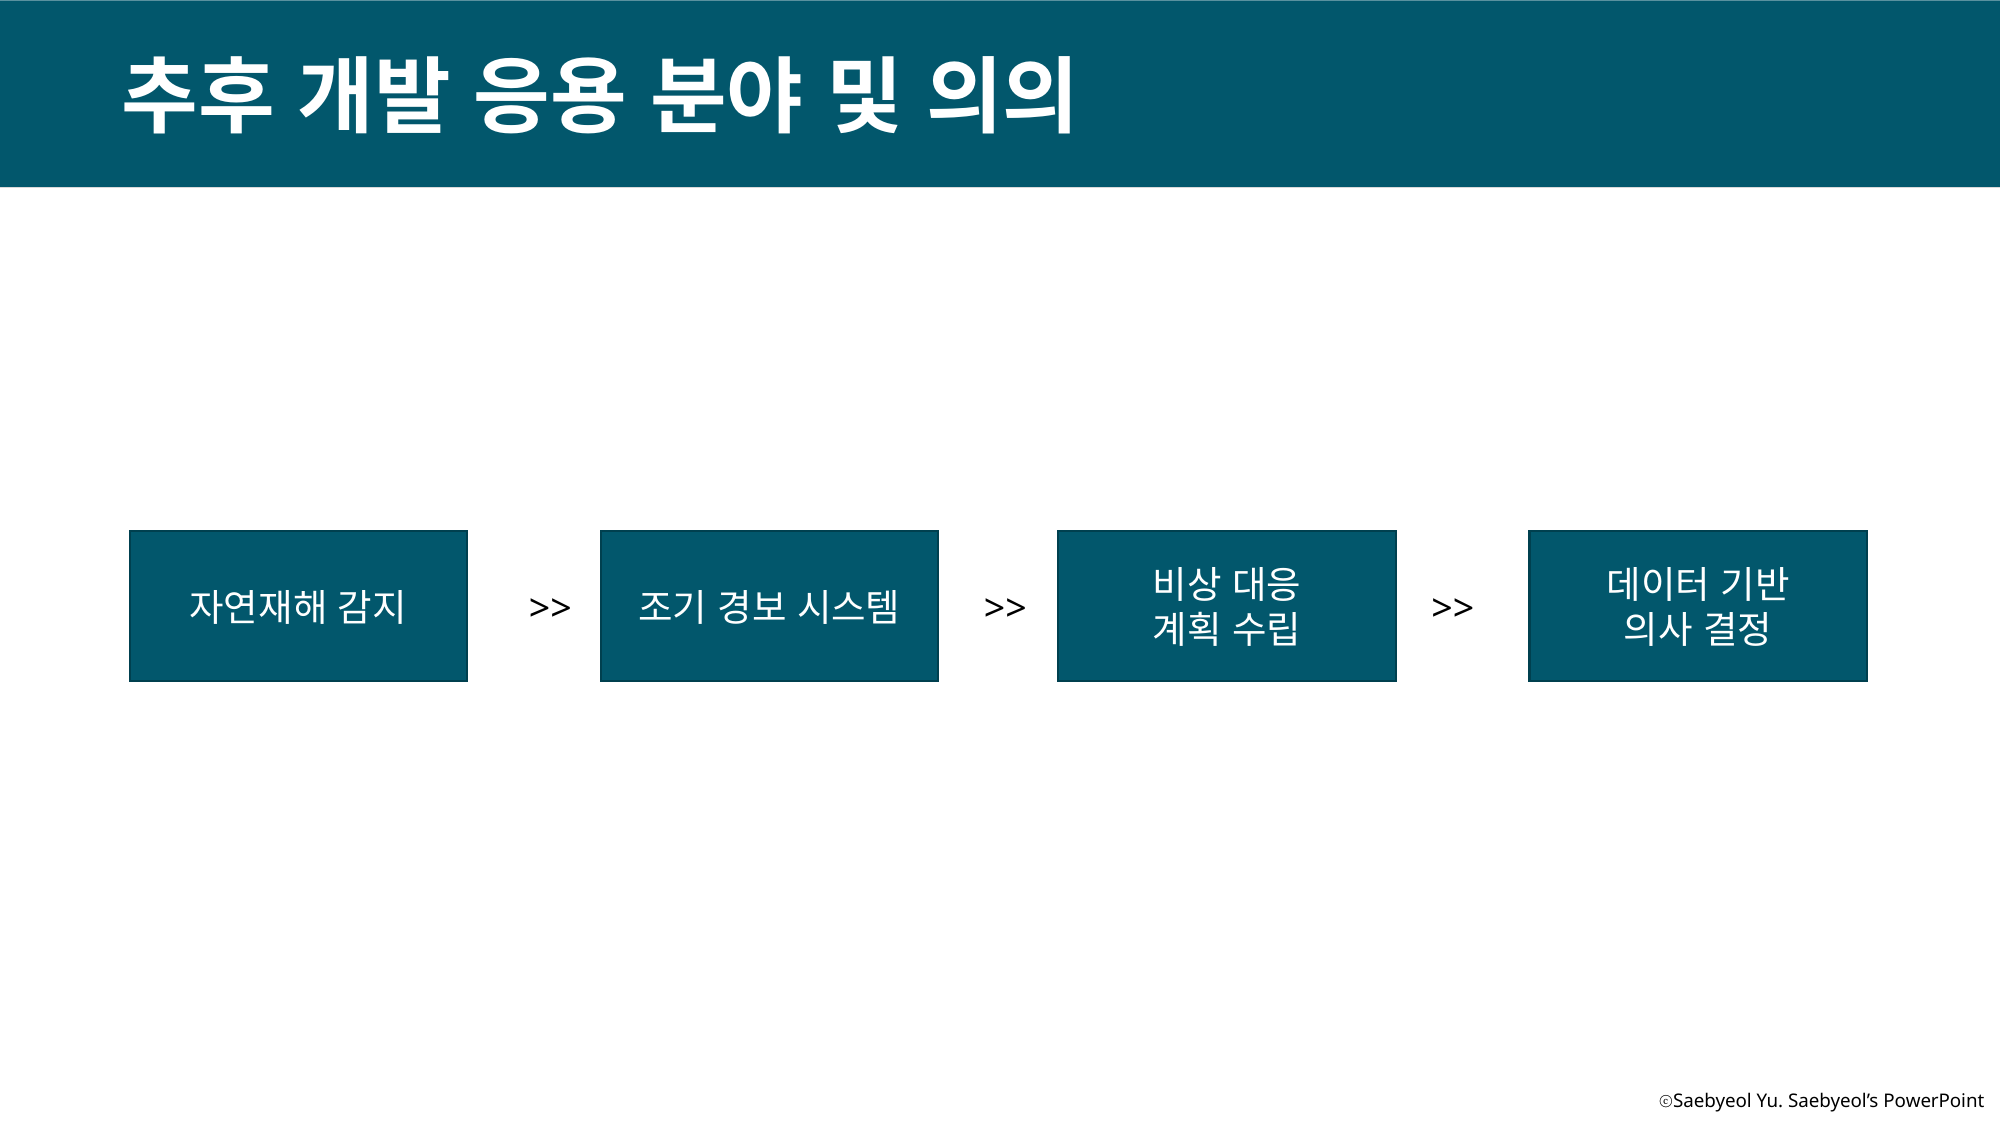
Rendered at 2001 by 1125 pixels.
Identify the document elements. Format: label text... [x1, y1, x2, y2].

text_box >> [1416, 576, 1490, 637]
text_box 자연재해 감지 [129, 530, 468, 682]
text_box >> [969, 576, 1042, 637]
text_box 데이터 기반 의사 결정 [1528, 530, 1868, 682]
text_box 추후 개발 응용 분야 및 의의 [106, 35, 1095, 151]
text_box >> [514, 576, 587, 637]
text_box 비상 대응 계획 수립 [1057, 530, 1397, 682]
text_box 조기 경보 시스템 [600, 530, 939, 682]
text_box [0, 0, 2000, 187]
